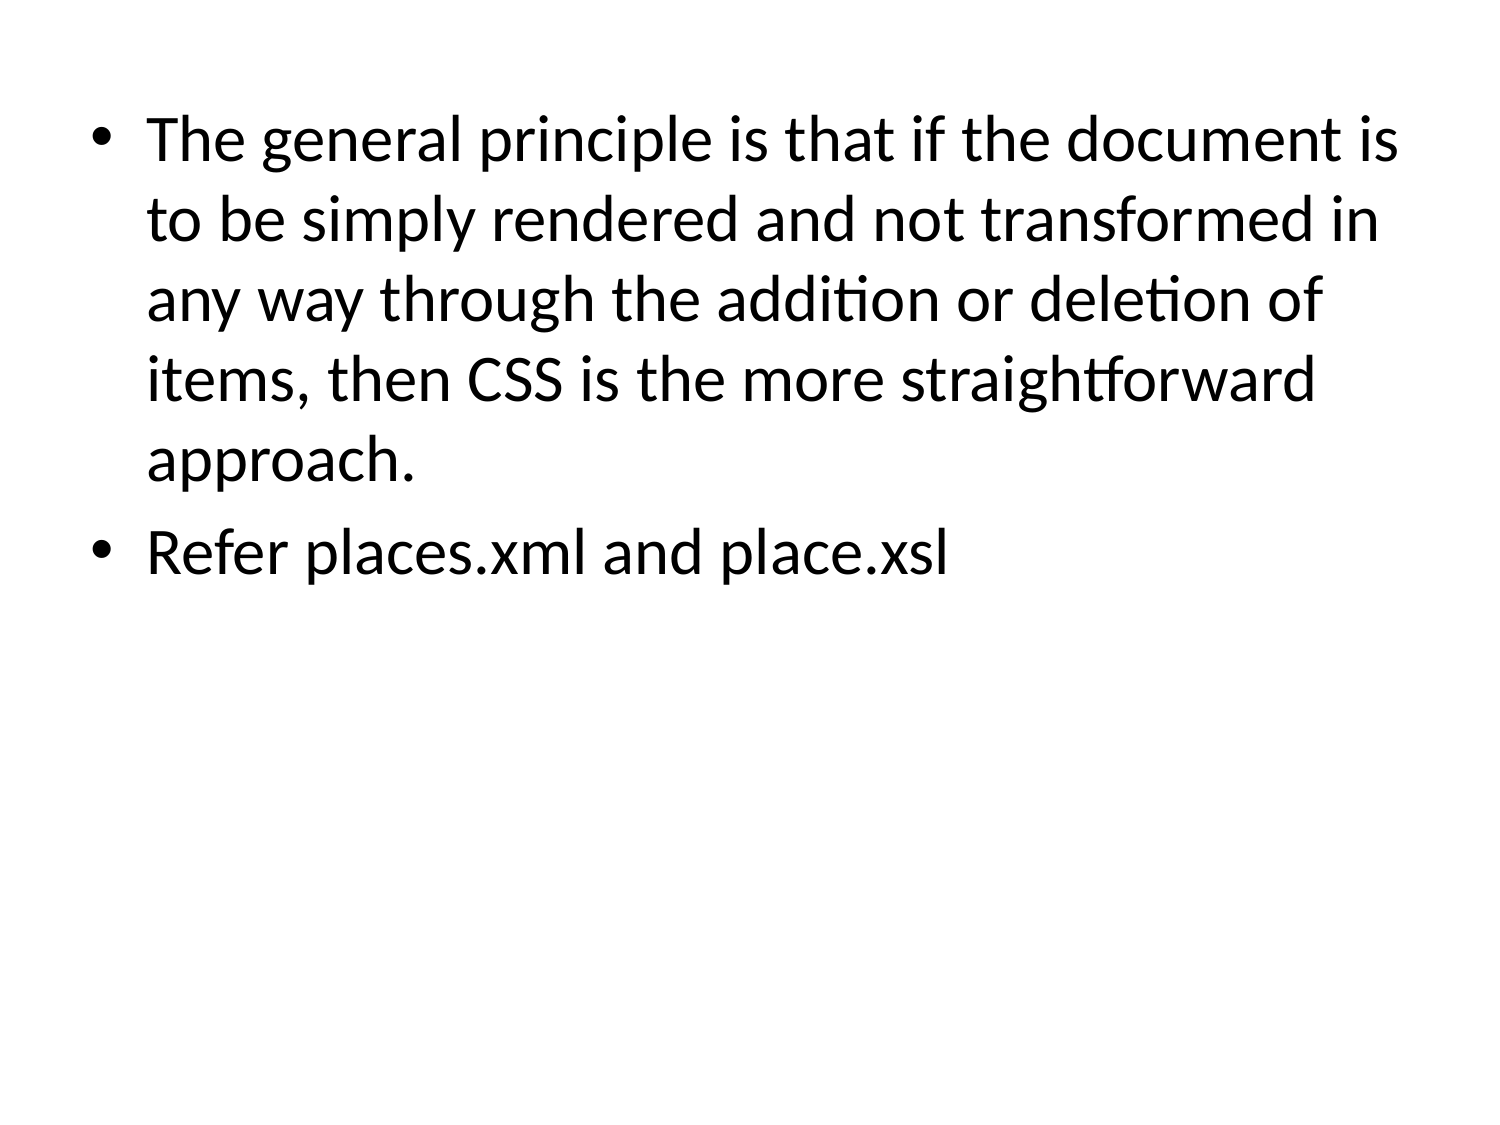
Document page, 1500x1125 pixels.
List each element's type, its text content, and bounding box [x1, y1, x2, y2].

list The general principle is that if the document is to be simply rendered and not transformed in any way through the addition or deletion of items, then CSS is the more straightforward approach. Refer places.xml and place.xsl [75, 87, 1425, 975]
